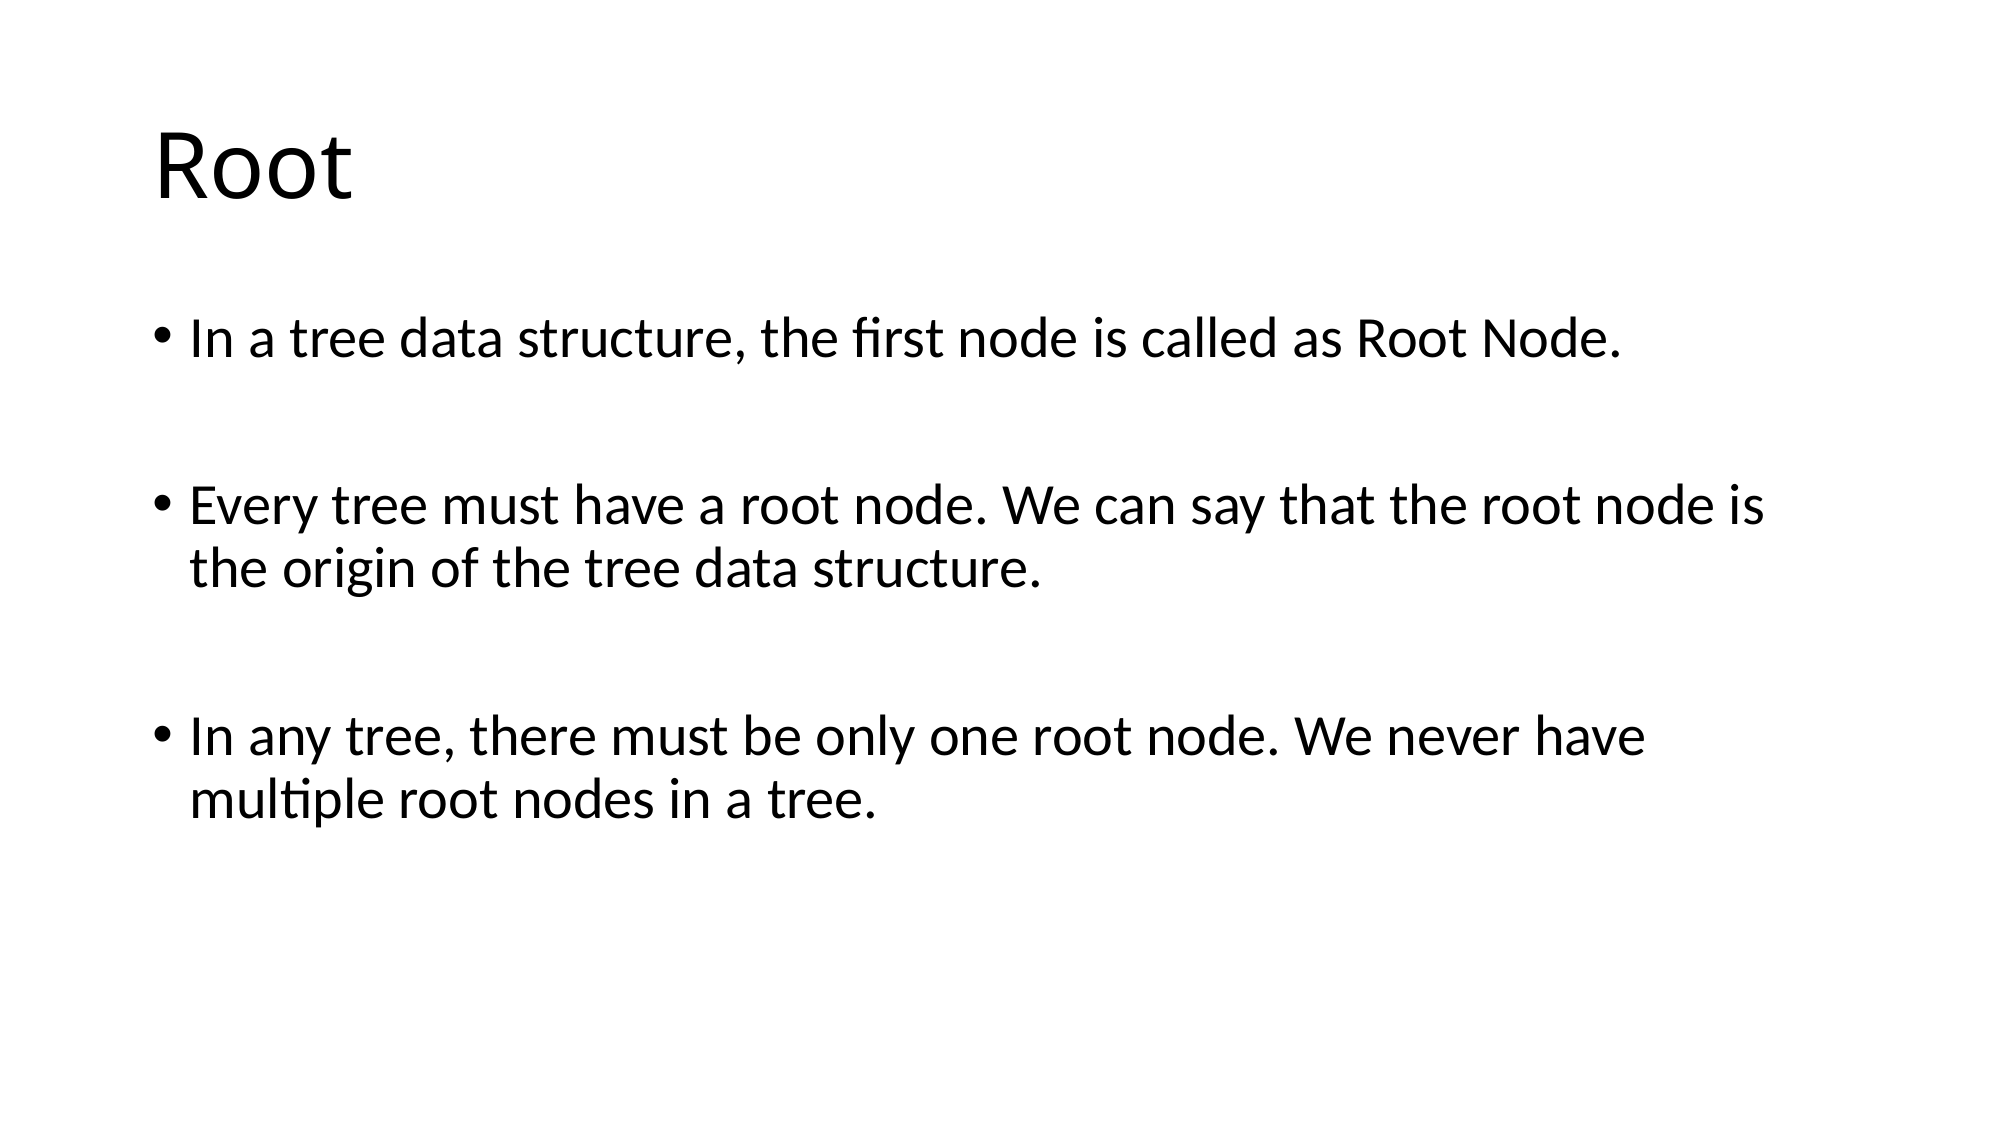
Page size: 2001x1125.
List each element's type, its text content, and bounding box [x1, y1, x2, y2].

title Root [137, 59, 1863, 278]
list In a tree data structure, the first node is called as Root Node. Every tree must have a root node. We can say that the root node is the origin of the tree data structure. In any tree, there must be only one root node. We never have multiple root nodes in a tree. [137, 299, 1863, 1014]
